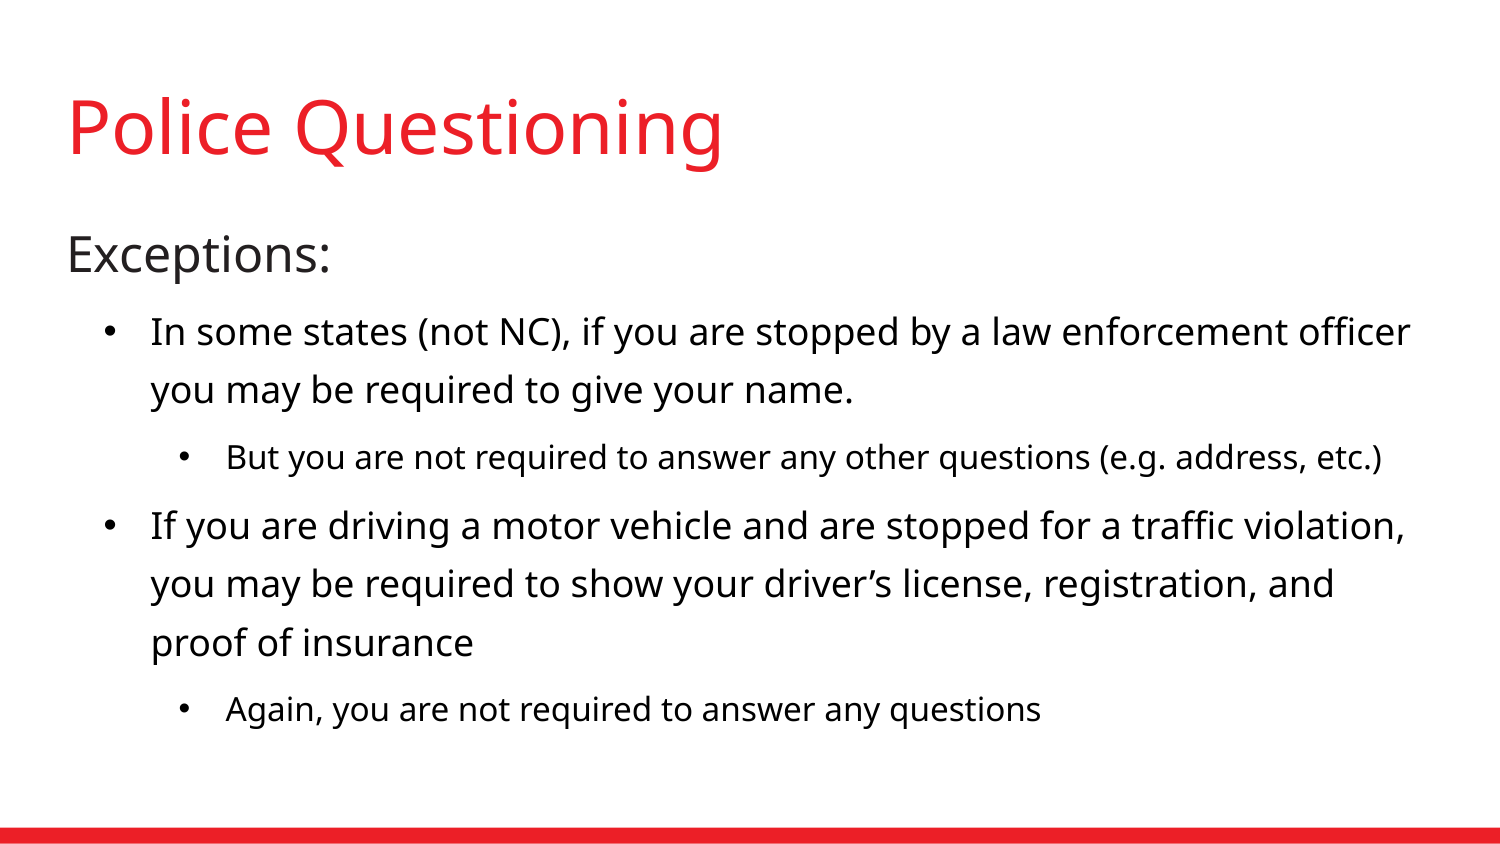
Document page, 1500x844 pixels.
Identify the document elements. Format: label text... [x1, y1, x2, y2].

title Police Questioning [51, 64, 1449, 167]
list Exceptions: In some states (not NC), if you are stopped by a law enforcement officer you may be required to give your name. But you are not required to answer any other questions (e.g. address, etc.) If you are driving a motor vehicle and are stopped for a traffic violation, you may be required to show your driver’s license, registration, and proof of insurance Again, you are not required to answer any questions [51, 189, 1449, 750]
